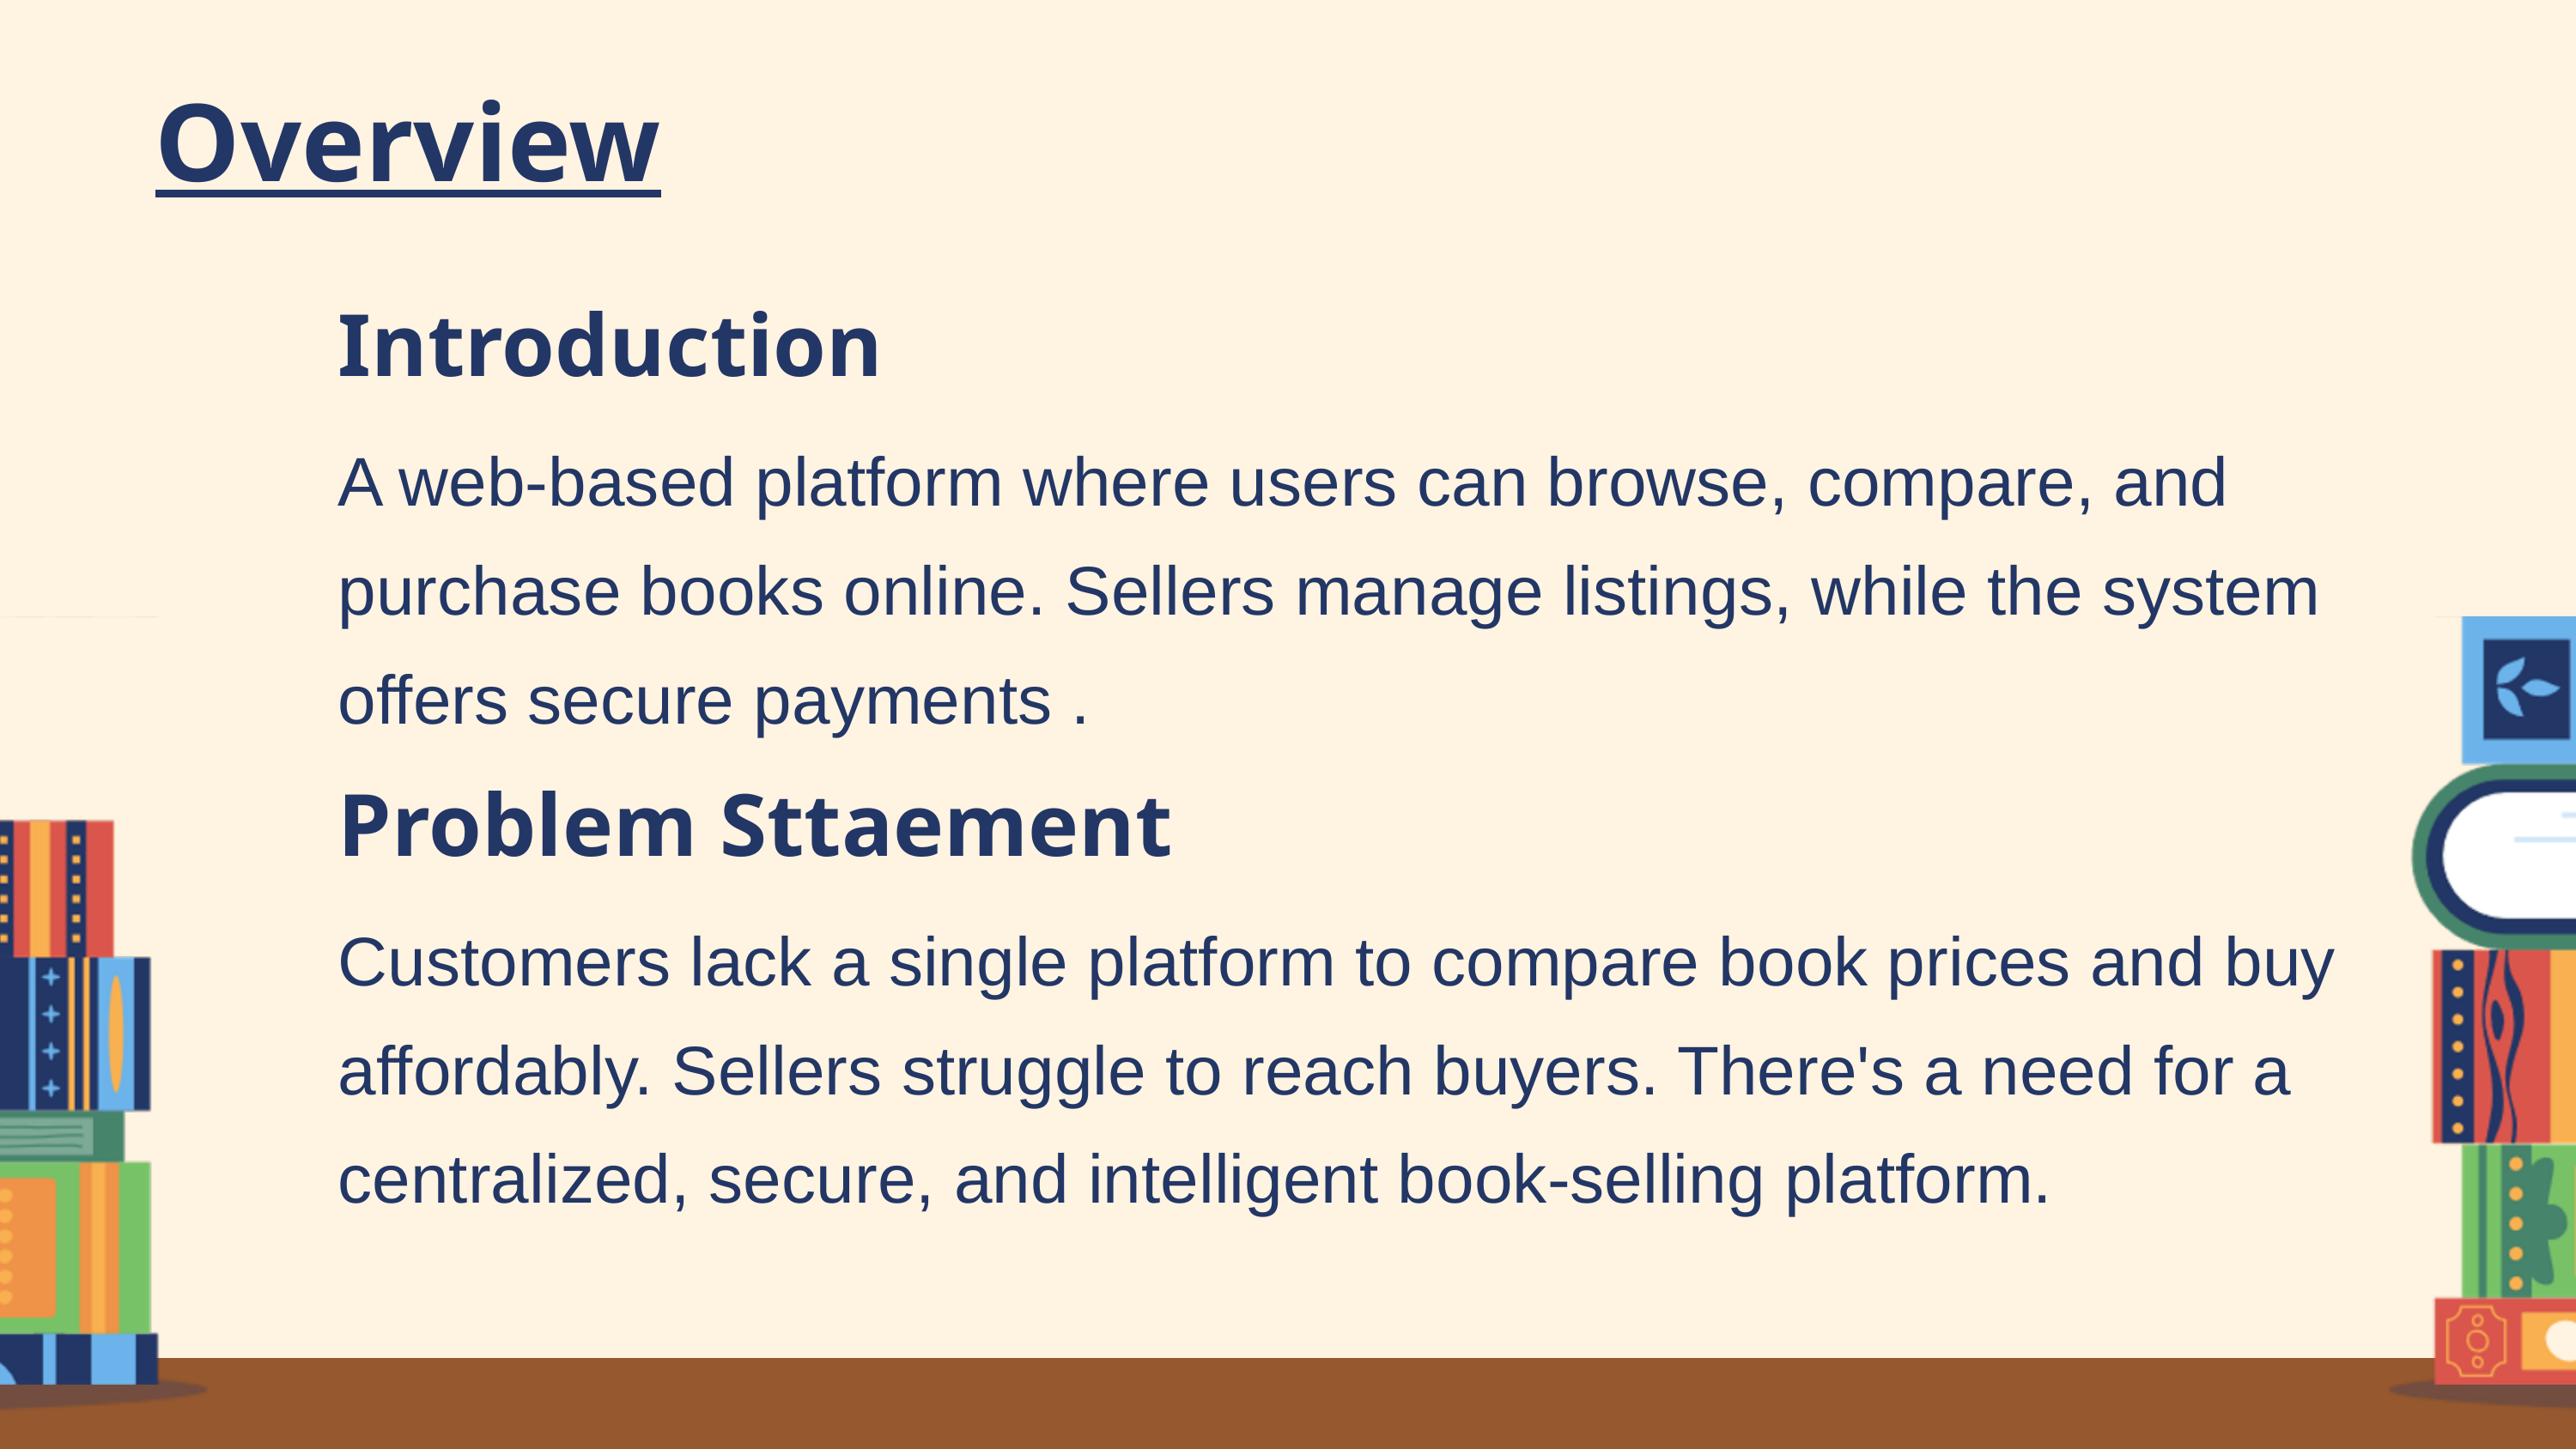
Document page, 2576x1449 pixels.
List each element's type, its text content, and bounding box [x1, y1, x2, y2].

text_box Overview [155, 74, 2300, 203]
text_box A web-based platform where users can browse, compare, and purchase books online. Sellers manage listings, while the system offers secure payments . [337, 411, 2384, 738]
text_box [0, 616, 2576, 1357]
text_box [0, 1357, 2576, 1449]
text_box Customers lack a single platform to compare book prices and buy affordably. Sellers struggle to reach buyers. There's a need for a centralized, secure, and intelligent book-selling platform. [337, 890, 2384, 1217]
text_box Problem Sttaement [337, 769, 1228, 874]
text_box Introduction [337, 290, 900, 394]
